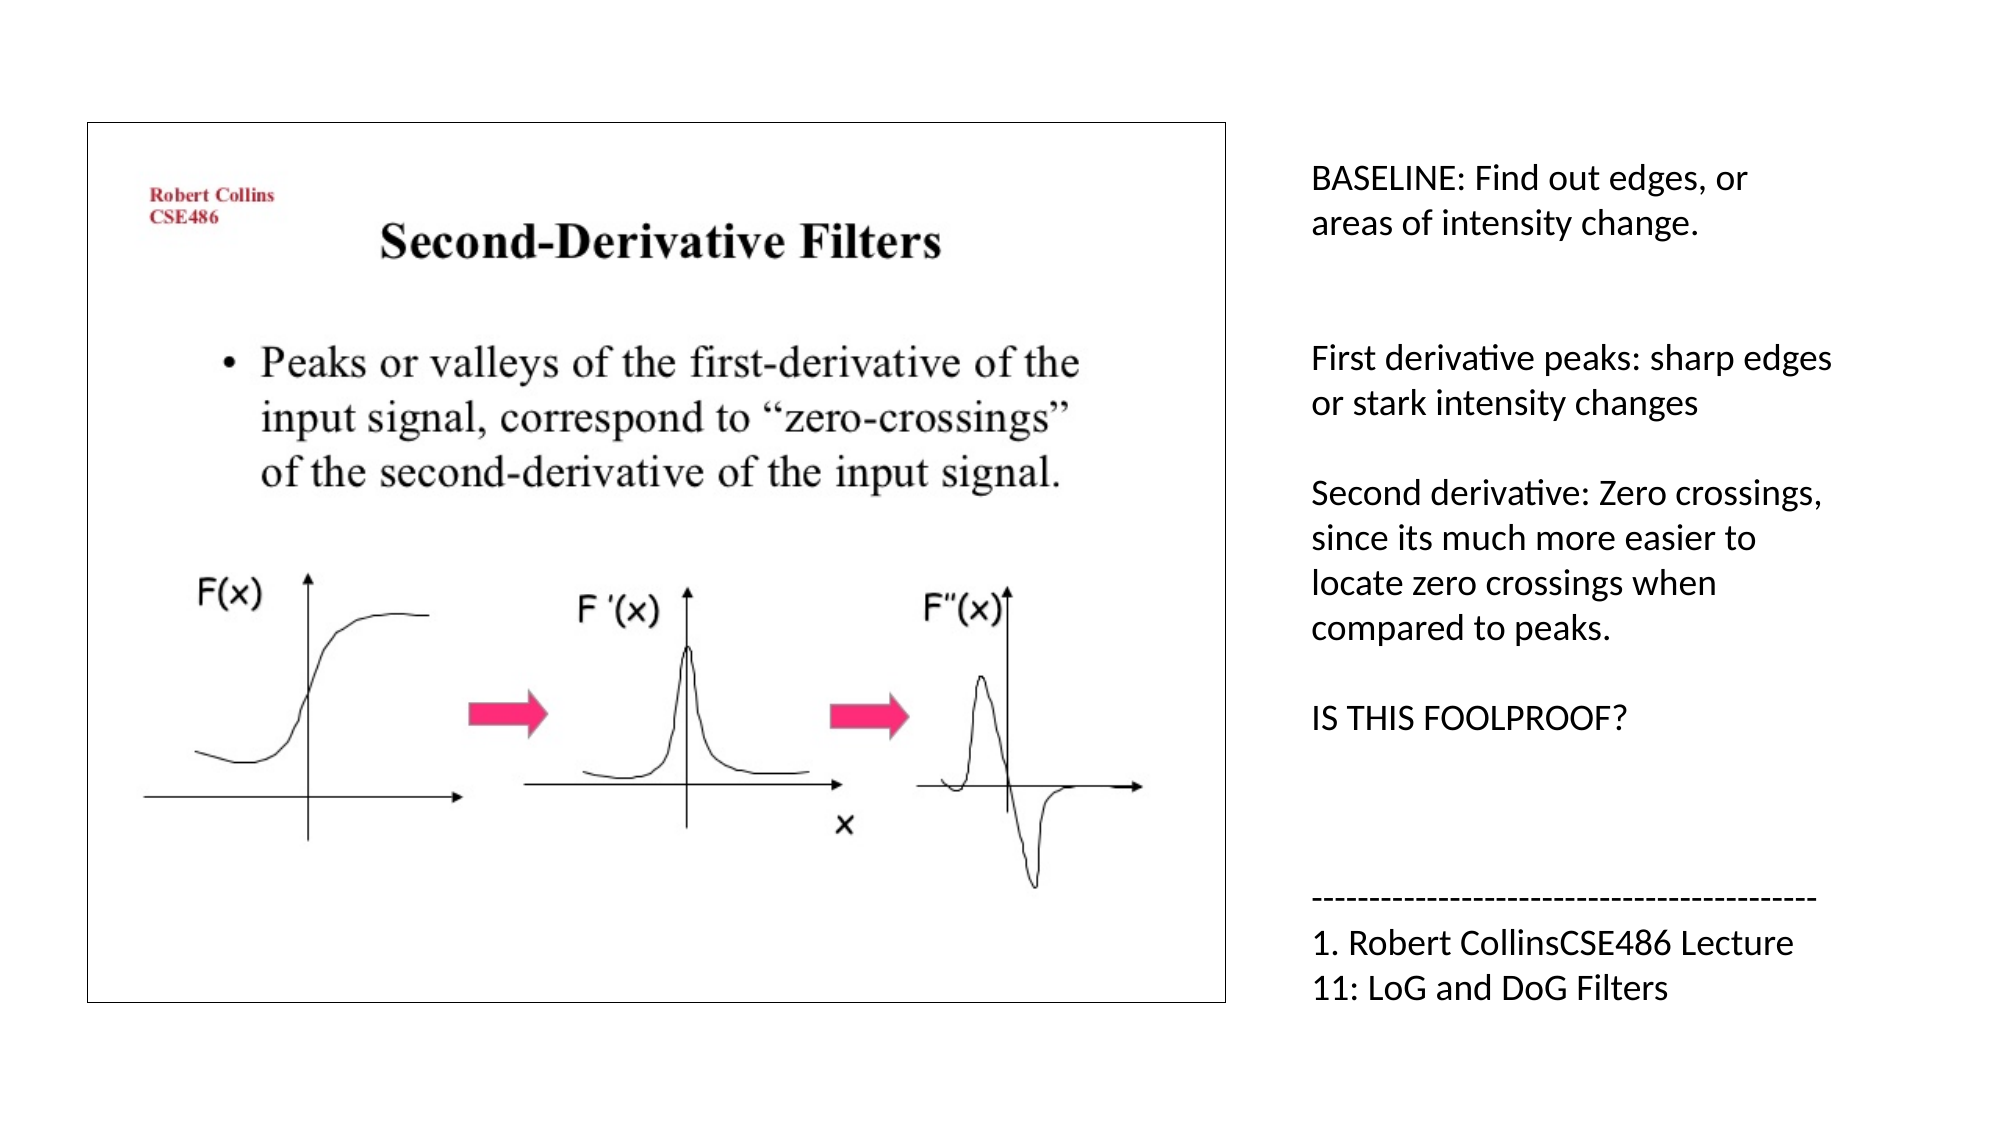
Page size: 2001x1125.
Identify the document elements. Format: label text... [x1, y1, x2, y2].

picture [87, 122, 1226, 1003]
text_box BASELINE: Find out edges, or areas of intensity change. First derivative peaks: sharp edges or stark intensity changes Second derivative: Zero crossings, since its much more easier to locate zero crossings when compared to peaks. IS THIS FOOLPROOF? -------------------------------------------- 1. Robert CollinsCSE486 Lecture 11: LoG and DoG Filters [1296, 145, 1852, 1016]
